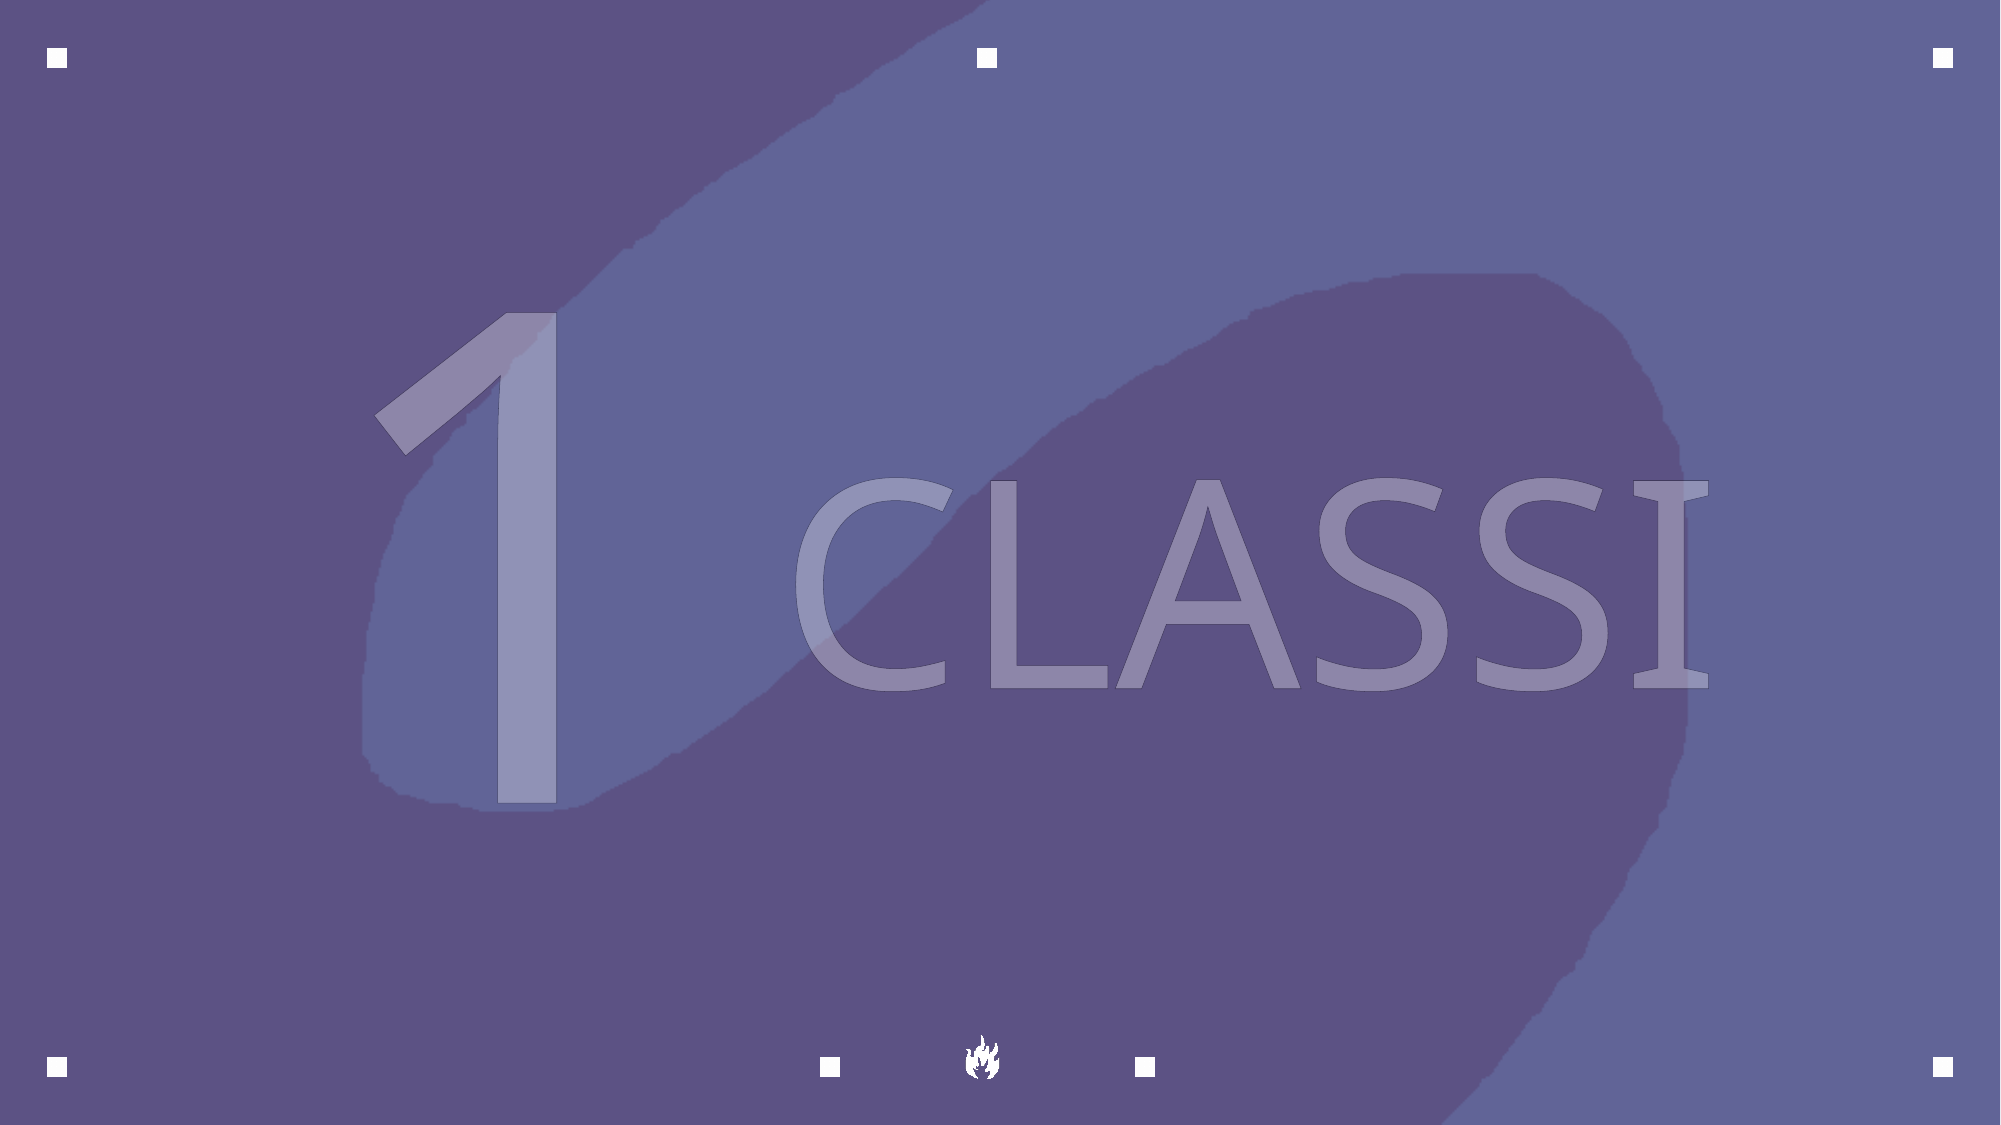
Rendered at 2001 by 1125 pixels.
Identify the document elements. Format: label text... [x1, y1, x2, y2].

title CLASSI [763, 338, 1952, 934]
picture [0, 0, 2001, 1125]
list 1 [297, 201, 763, 963]
